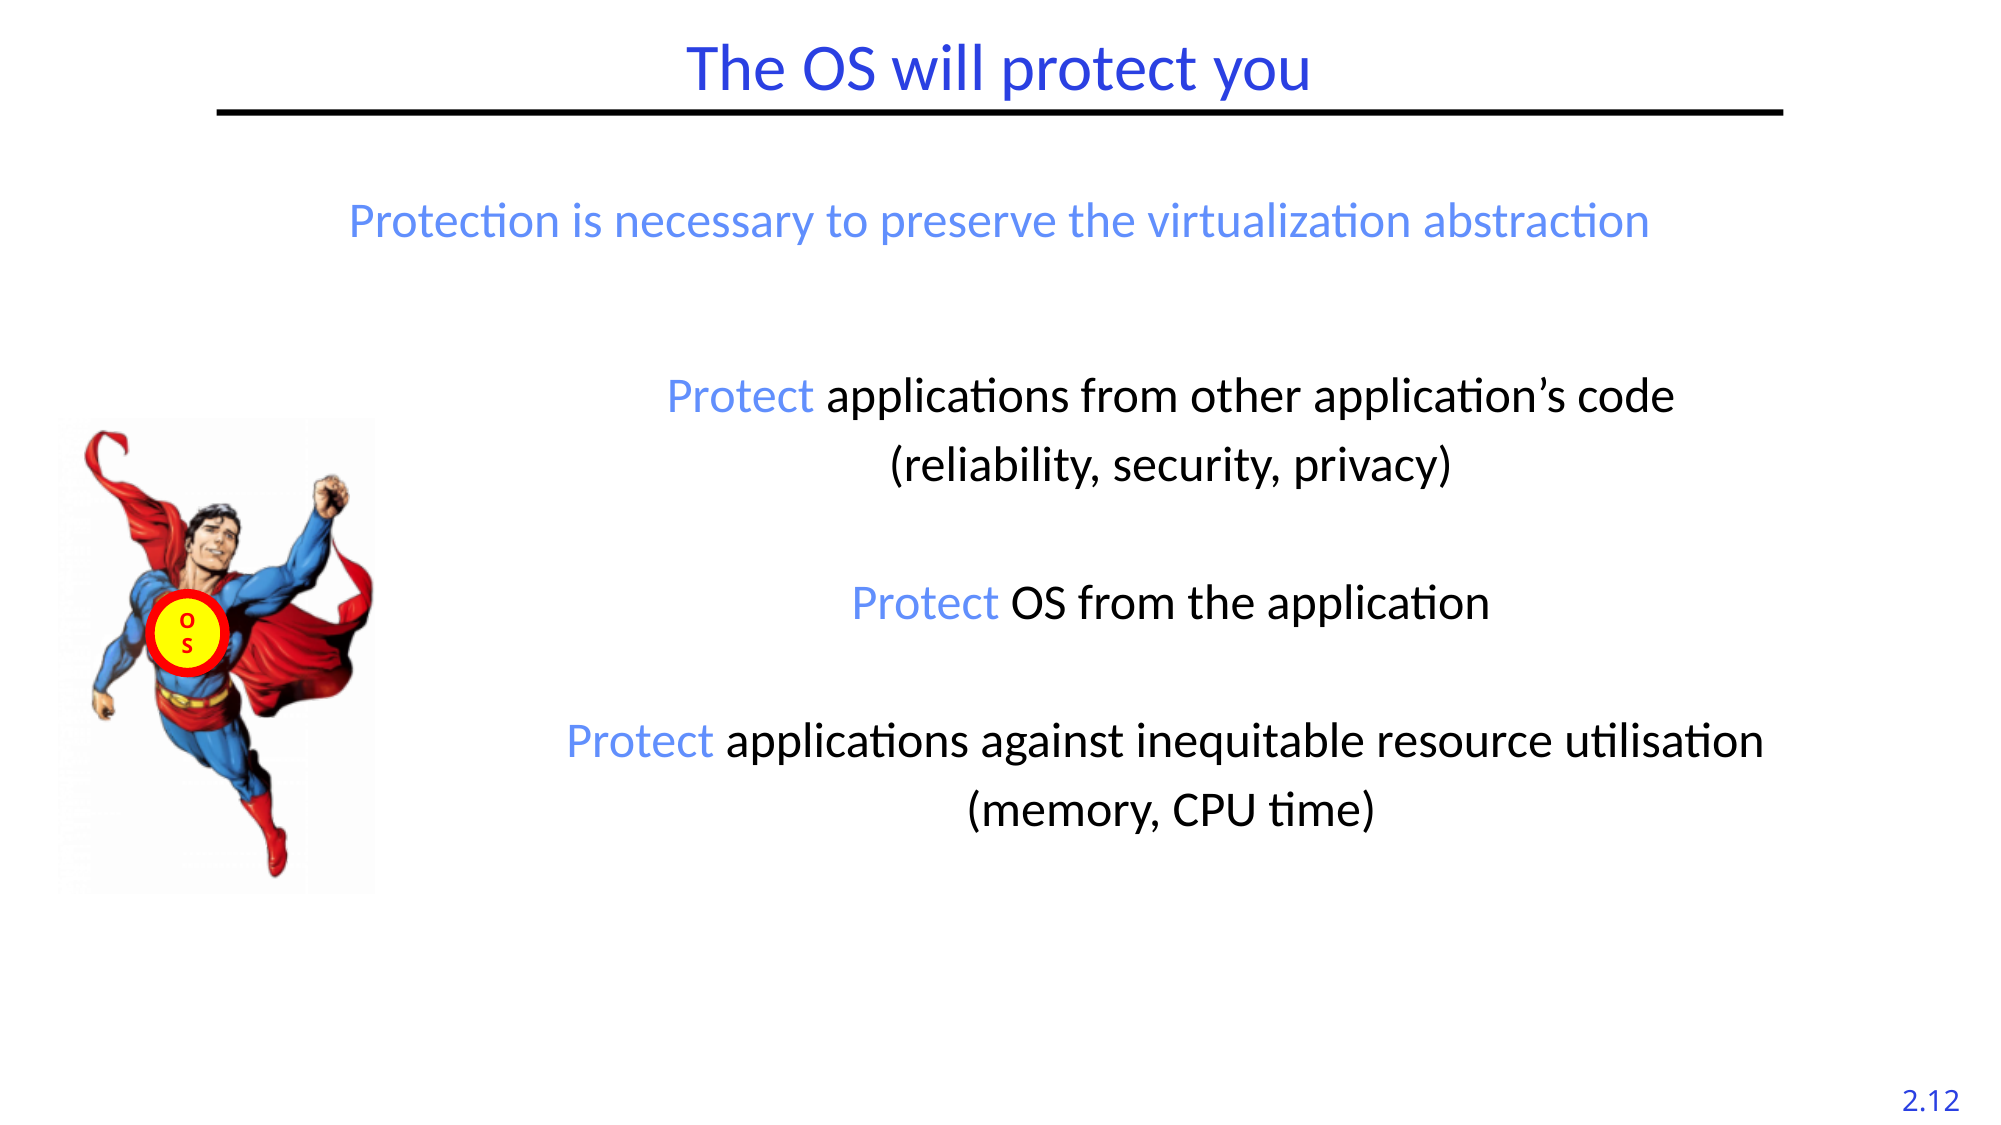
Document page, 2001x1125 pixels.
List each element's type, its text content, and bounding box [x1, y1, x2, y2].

picture [58, 418, 376, 894]
list Protect applications from other application’s code (reliability, security, privacy) Protect OS from the application Protect applications against inequitable resource utilisation (memory, CPU time) [402, 362, 1941, 925]
title The OS will protect you [216, 24, 1784, 113]
text_box Protection is necessary to preserve the virtualization abstraction [231, 187, 1769, 325]
